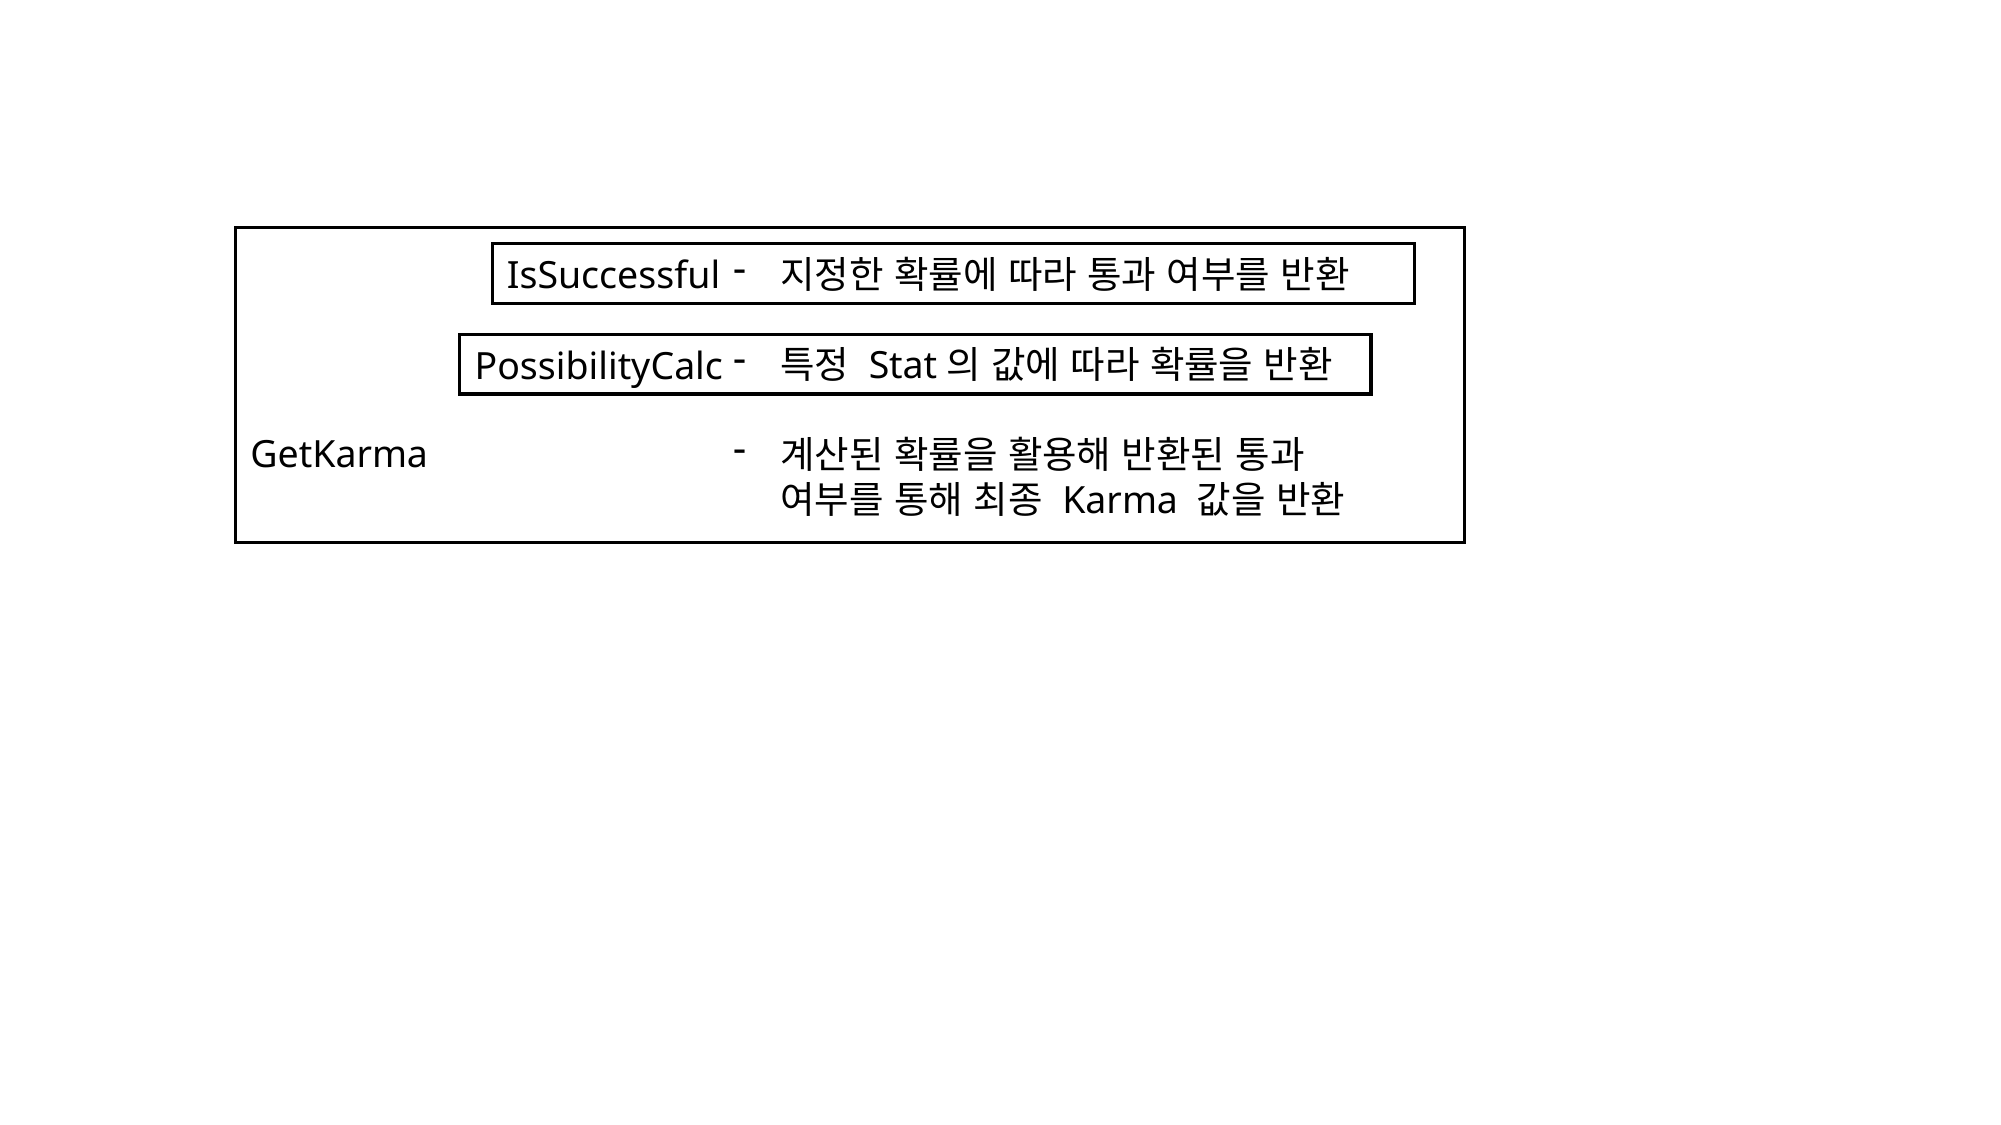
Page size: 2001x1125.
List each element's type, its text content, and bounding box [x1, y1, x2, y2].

text_box IsSuccessful [491, 242, 1416, 305]
text_box PossibilityCalc [458, 333, 718, 396]
text_box GetKarma [234, 226, 1466, 544]
text_box 지정한 확률에 따라 통과 여부를 반환 특정 Stat의 값에 따라 확률을 반환 계산된 확률을 활용해 반환된 통과 여부를 통해 최종 Karma 값을 반환 [718, 243, 1431, 529]
